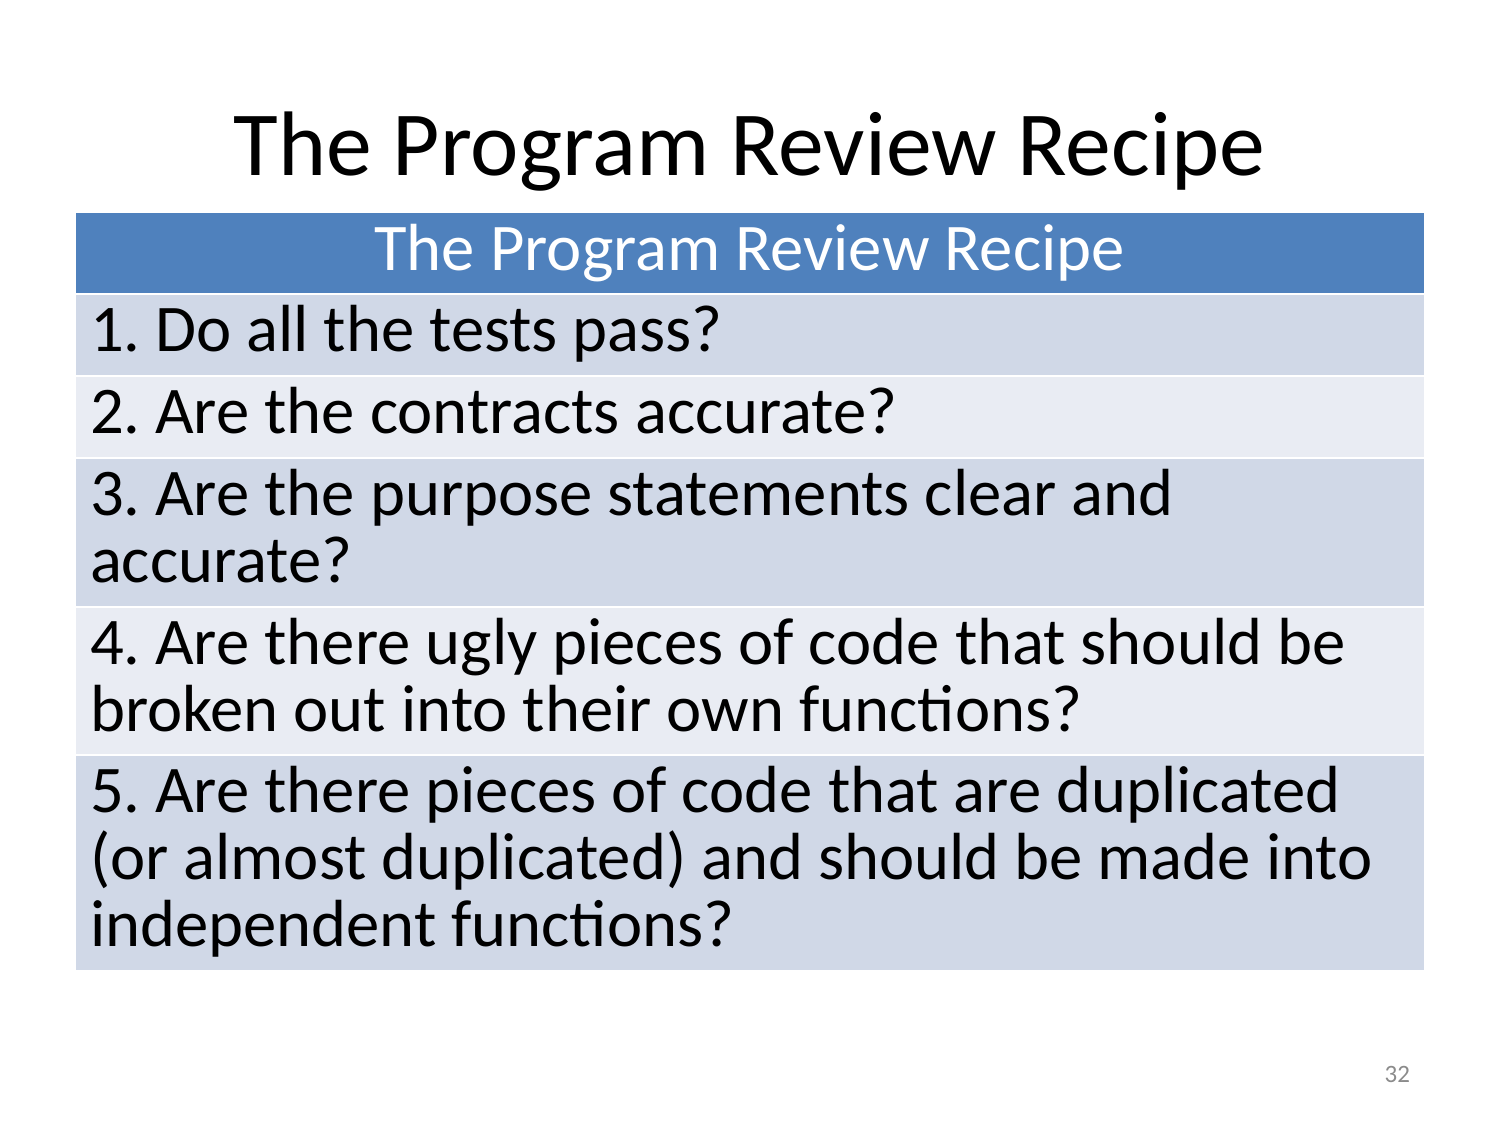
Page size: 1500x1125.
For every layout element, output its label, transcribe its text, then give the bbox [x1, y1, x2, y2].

title The Program Review Recipe [75, 45, 1425, 212]
table_cell 5. Are there pieces of code that are duplicated (or almost duplicated) and should be made into independent functions? [76, 756, 1424, 970]
table_header The Program Review Recipe [76, 213, 1424, 293]
table_cell 1. Do all the tests pass? [76, 295, 1424, 375]
table_cell 4. Are there ugly pieces of code that should be broken out into their own functions? [76, 608, 1424, 754]
slide_number 32 [1074, 1042, 1425, 1103]
table_cell 2. Are the contracts accurate? [76, 377, 1424, 457]
table_cell 3. Are the purpose statements clear and accurate? [76, 459, 1424, 606]
